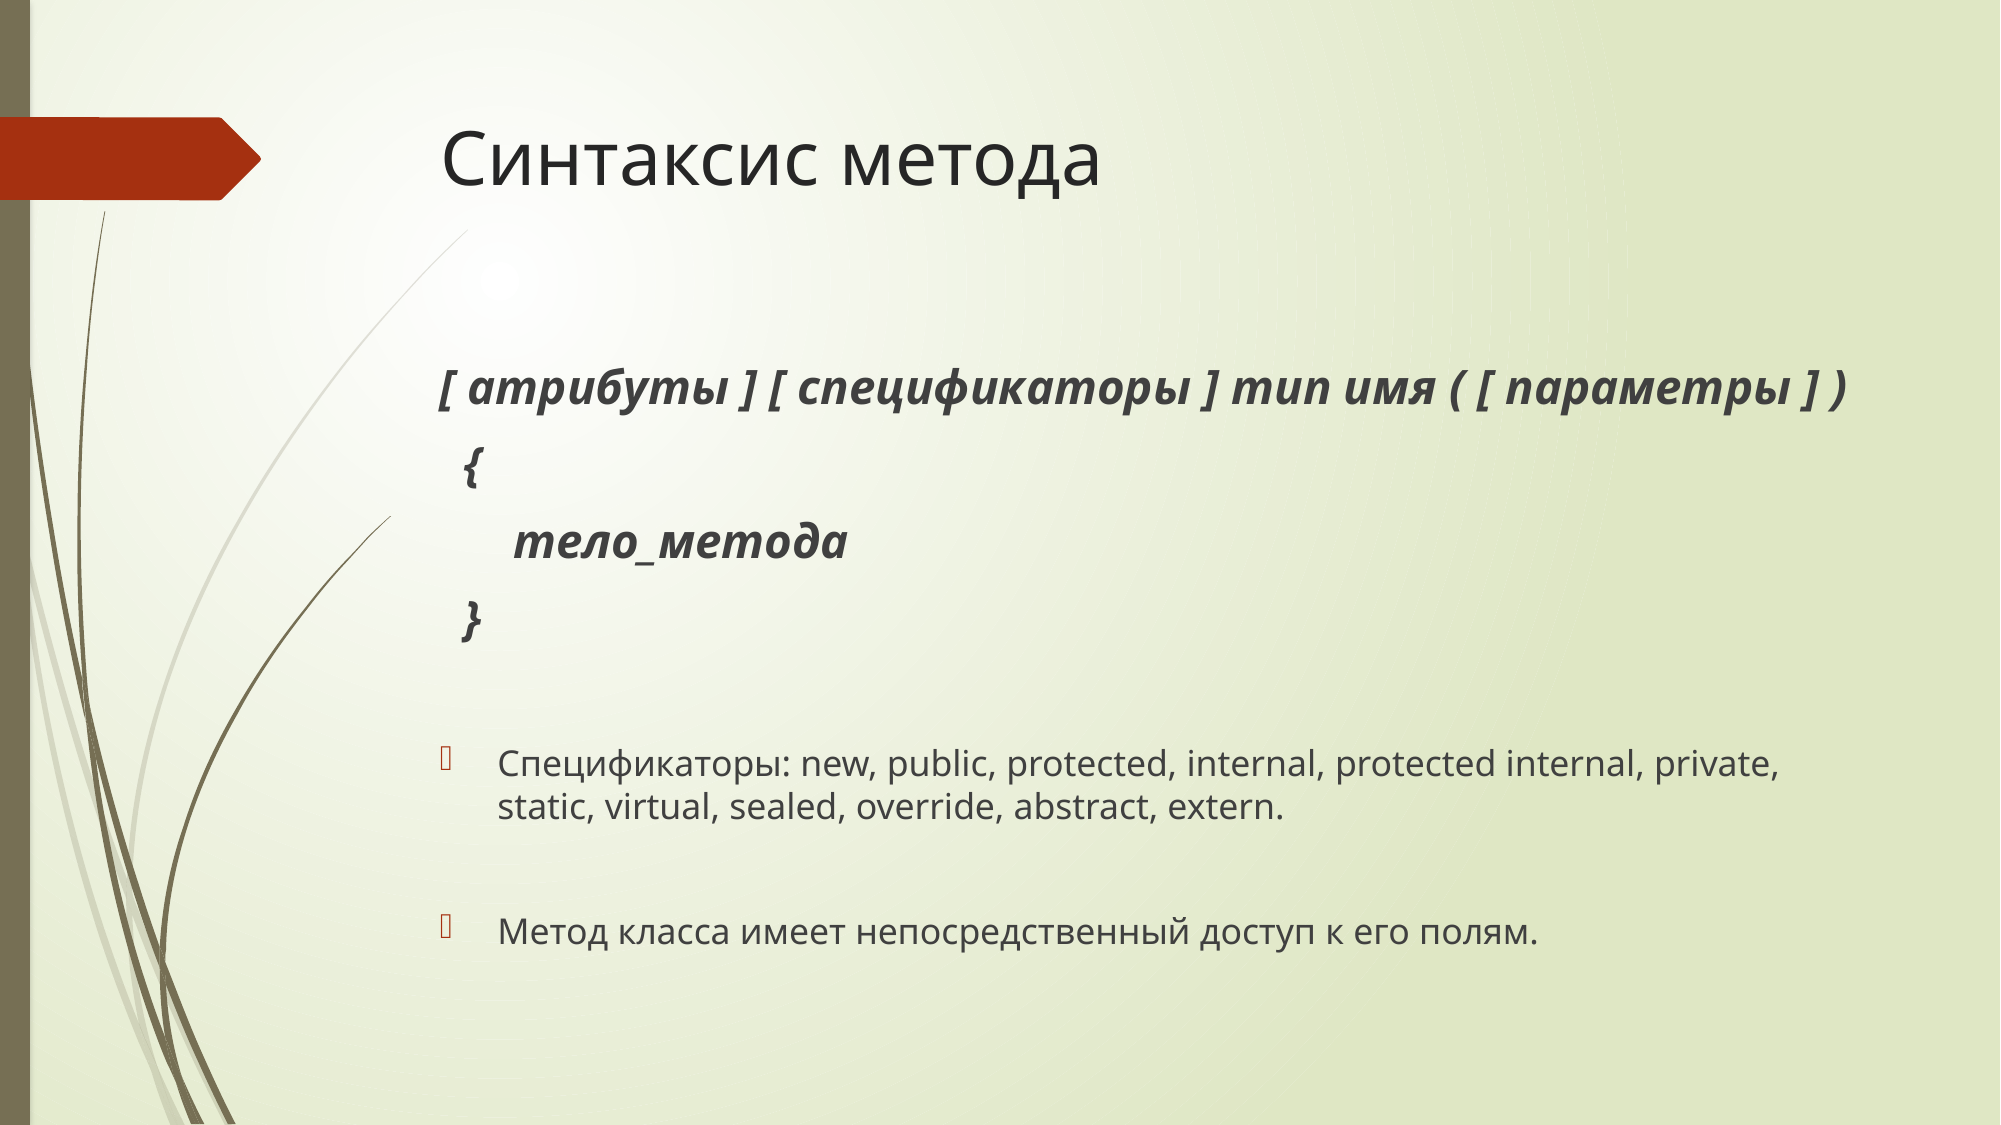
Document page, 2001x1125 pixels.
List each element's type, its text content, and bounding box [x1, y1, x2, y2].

list [ атрибуты ] [ спецификаторы ] тип имя ( [ параметры ] ) { тело_метода } Спецификаторы: new, public, protected, internal, protected internal, private, static, virtual, sealed, override, abstract, extern. Метод класса имеет непосредственный доступ к его полям. [424, 350, 1888, 970]
title Синтаксис метода [425, 102, 1888, 313]
